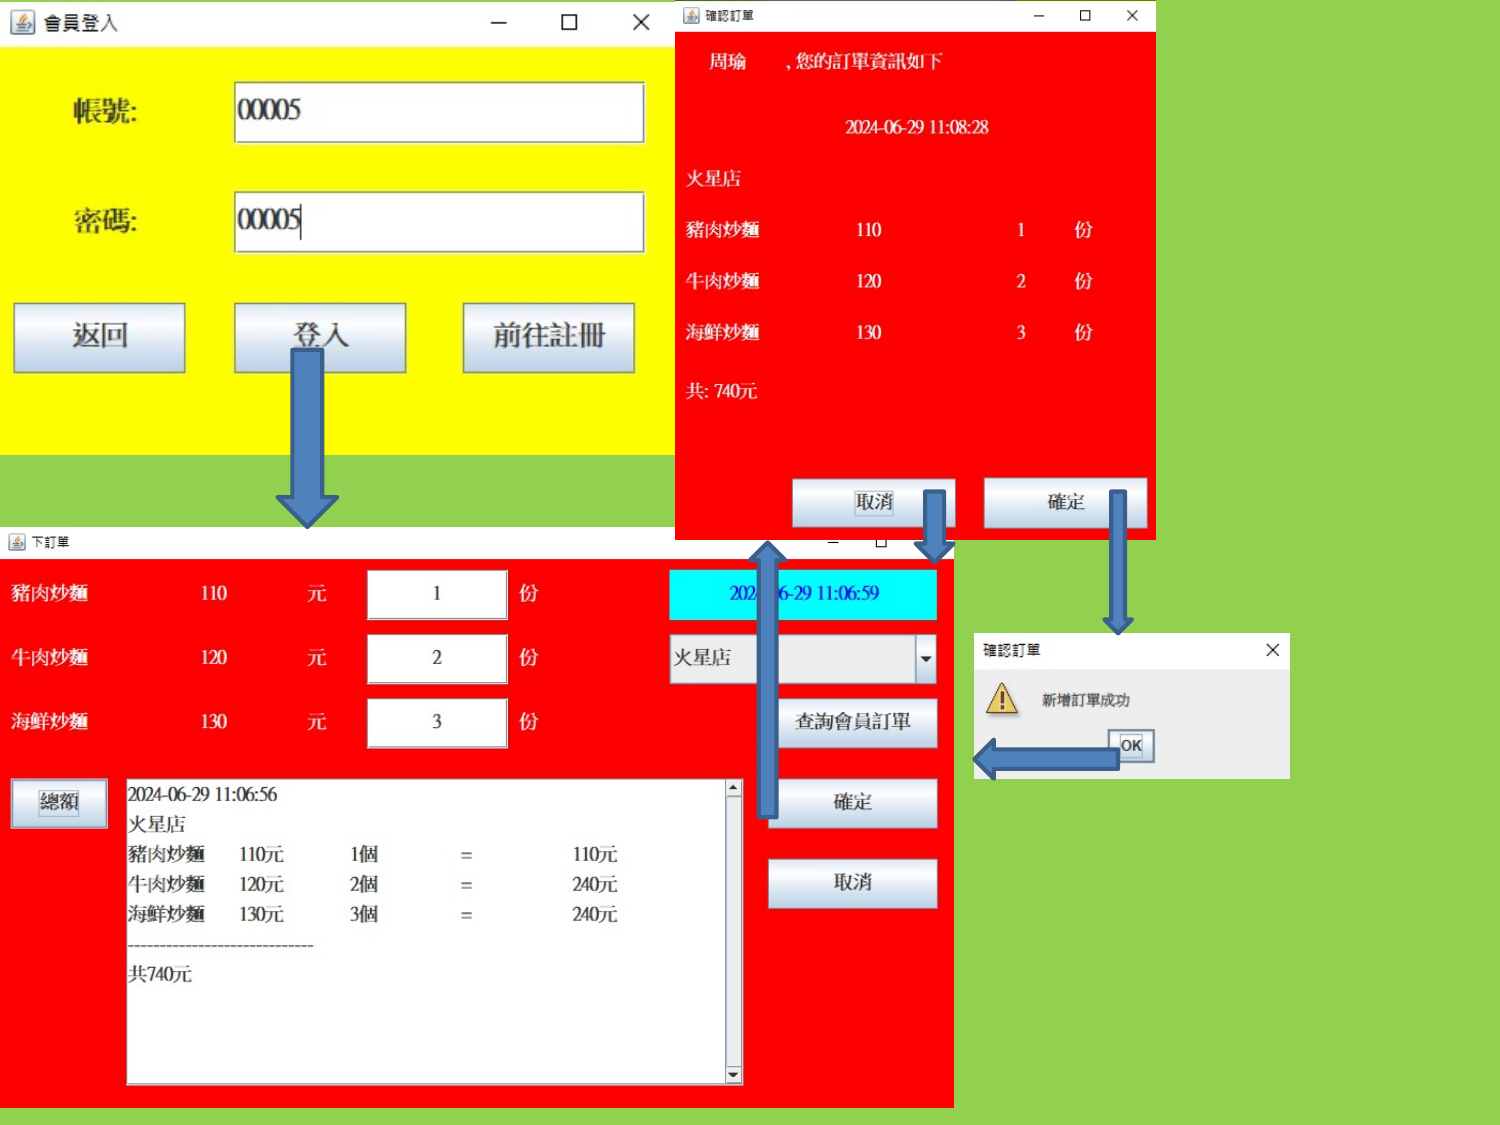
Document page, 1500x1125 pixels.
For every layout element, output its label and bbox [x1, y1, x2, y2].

text_box [1102, 548, 1134, 631]
picture [974, 633, 1290, 779]
picture [0, 0, 1157, 1108]
text_box [275, 462, 340, 525]
